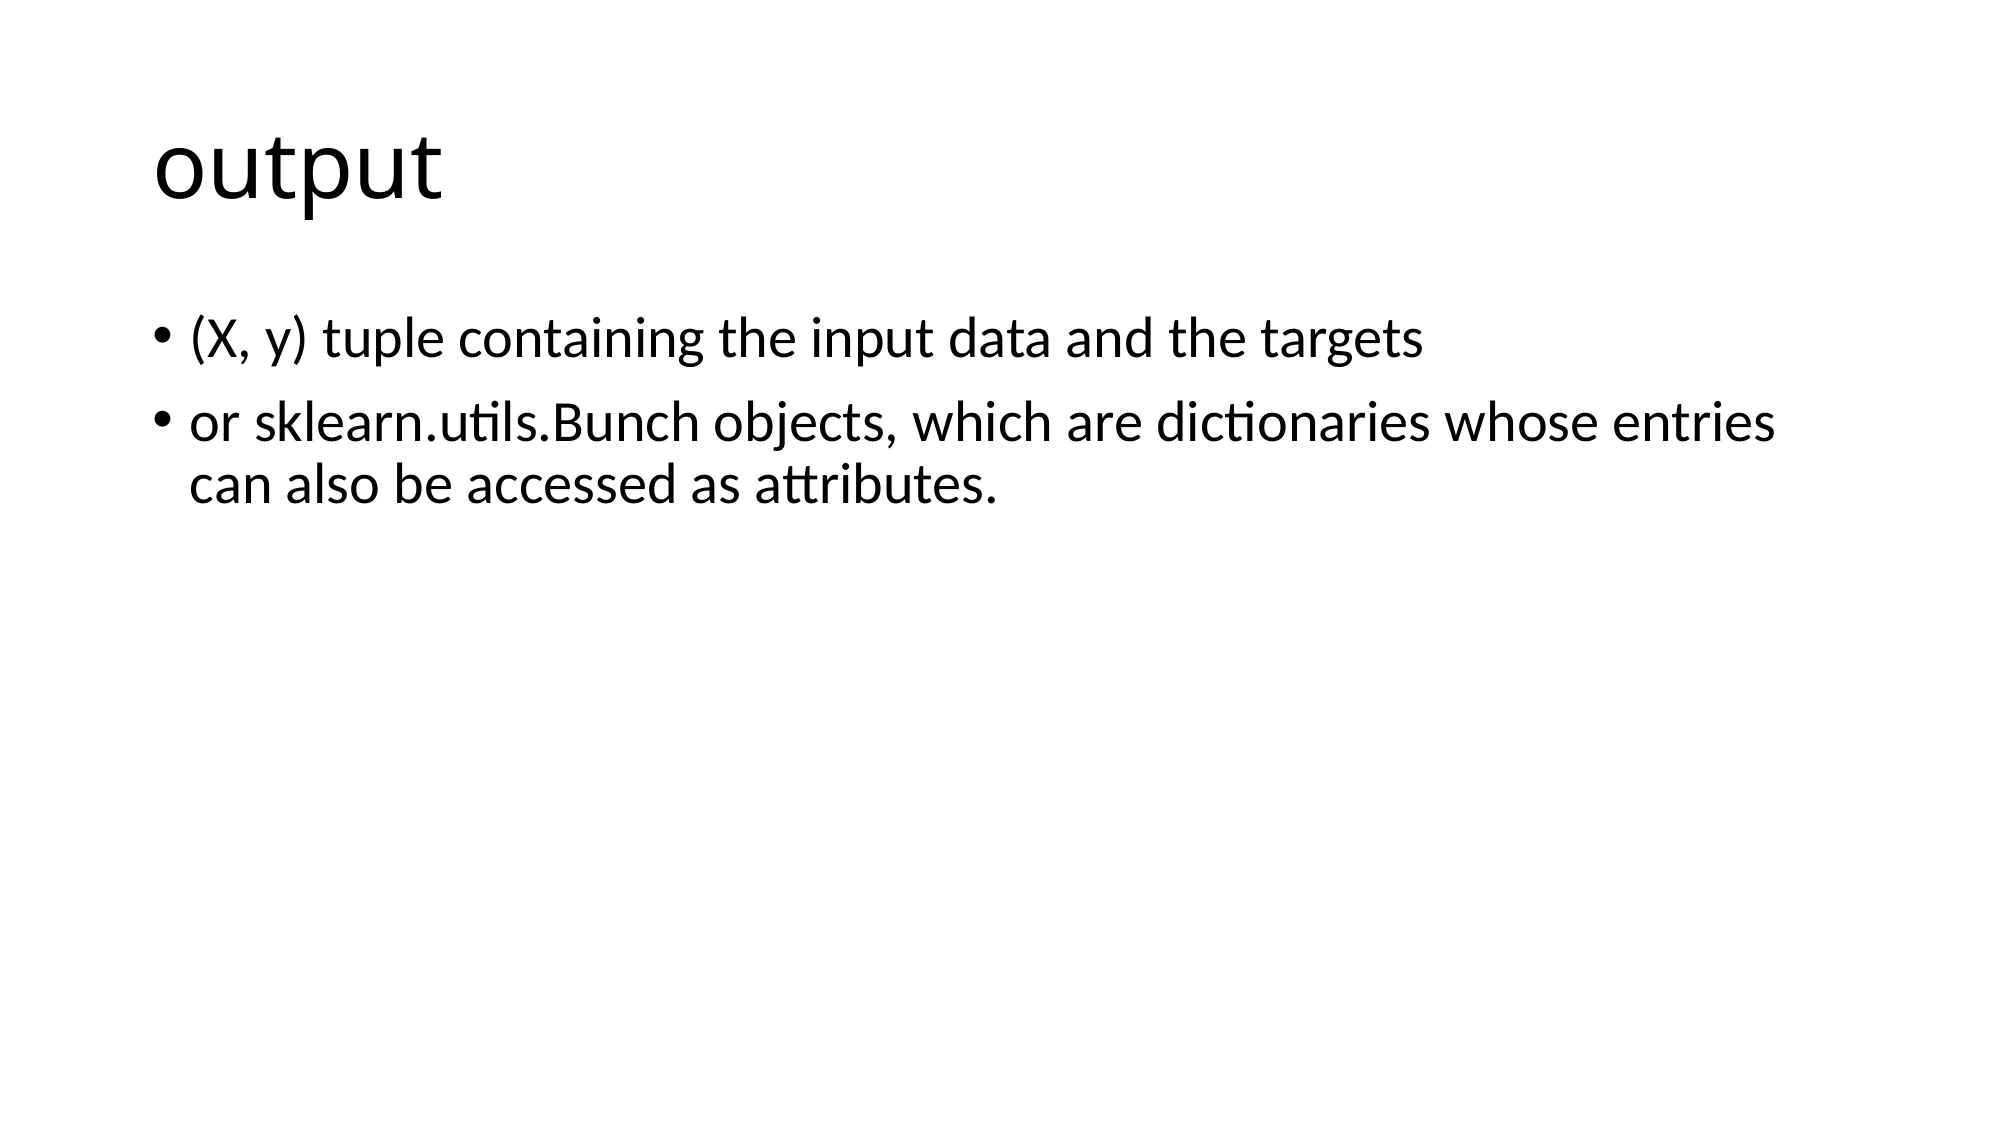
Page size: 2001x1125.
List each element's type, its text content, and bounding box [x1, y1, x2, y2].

list (X, y) tuple containing the input data and the targets or sklearn.utils.Bunch objects, which are dictionaries whose entries can also be accessed as attributes. [137, 299, 1863, 1014]
title output [137, 59, 1863, 278]
